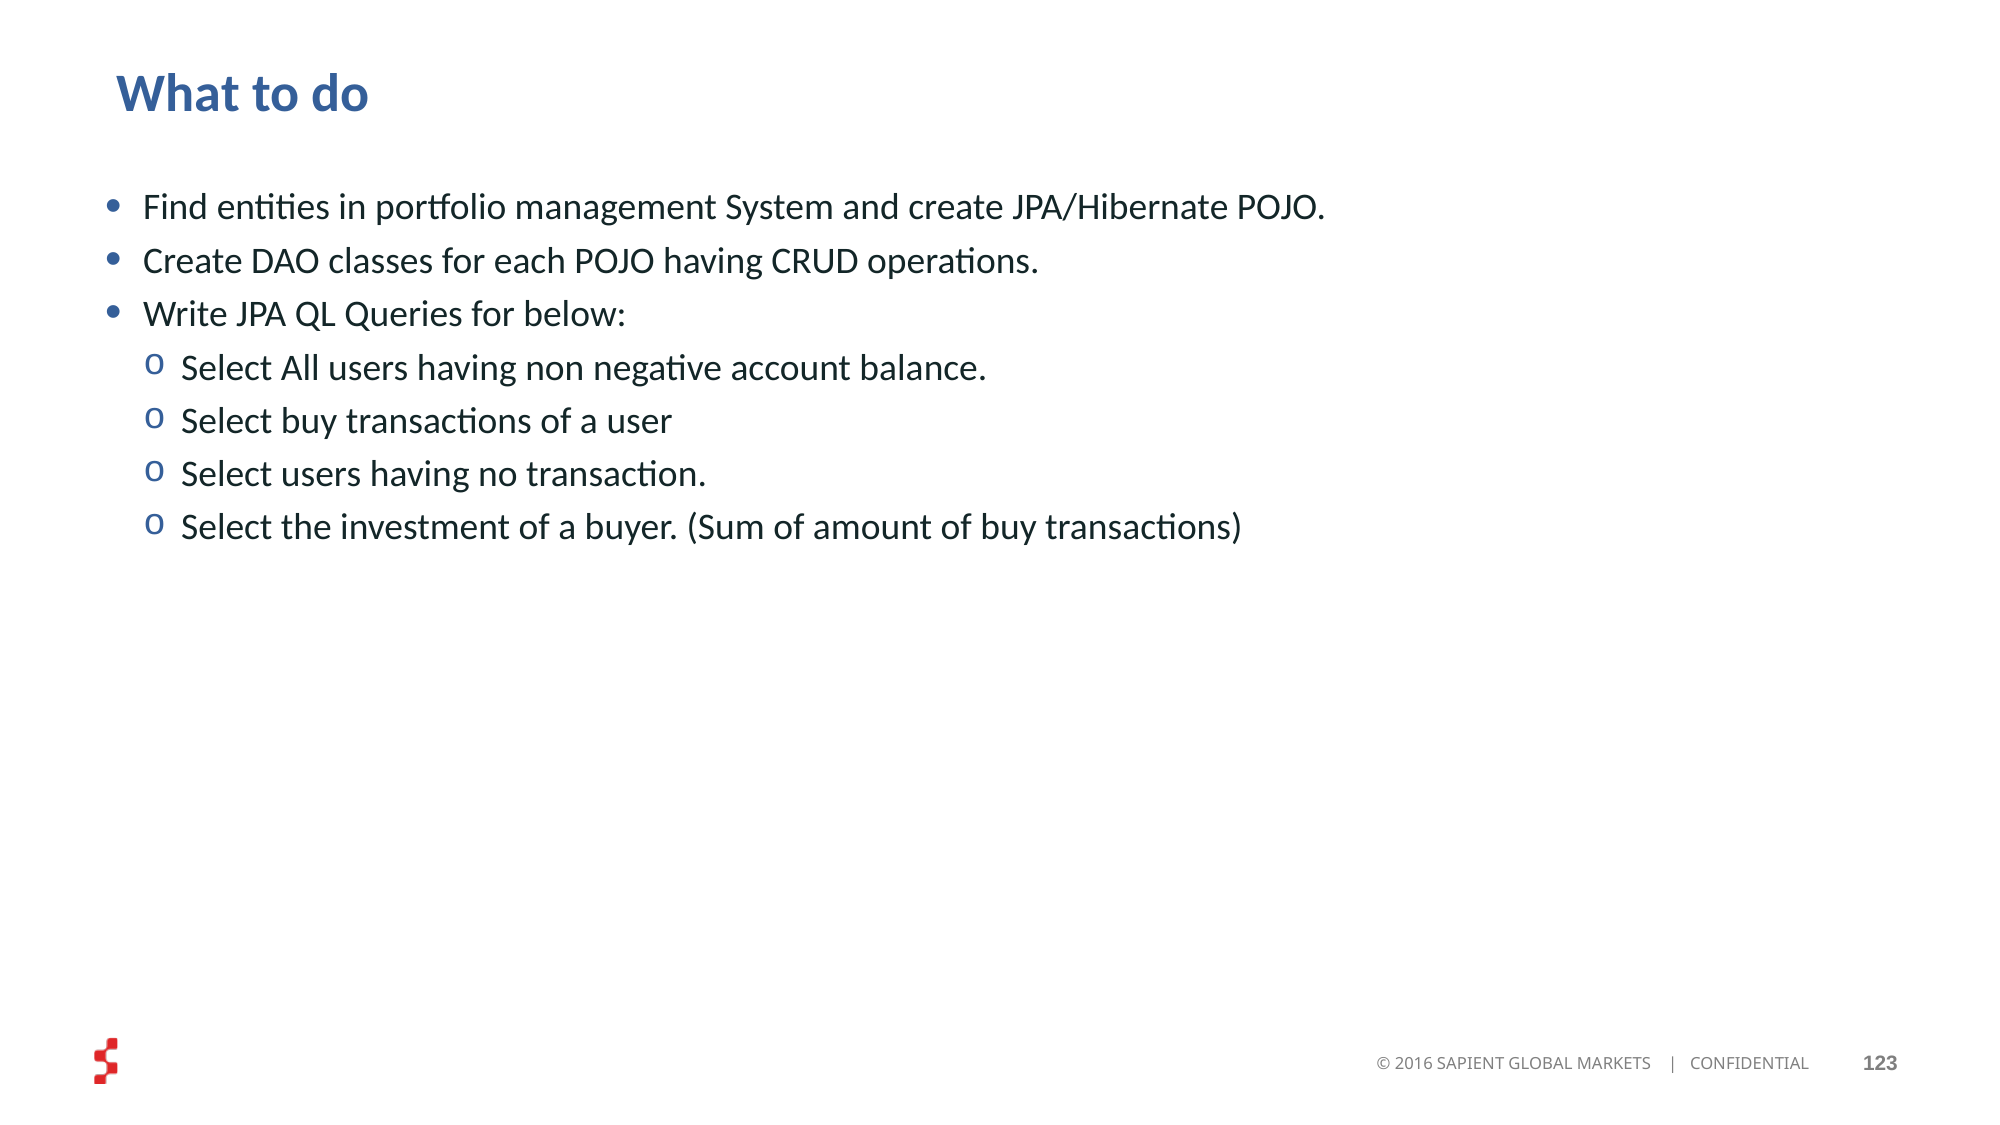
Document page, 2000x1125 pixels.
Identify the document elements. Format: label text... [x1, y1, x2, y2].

text_box Find entities in portfolio management System and create JPA/Hibernate POJO. Create DAO classes for each POJO having CRUD operations. Write JPA QL Queries for below: Select All users having non negative account balance. Select buy transactions of a user Select users having no transaction. Select the investment of a buyer. (Sum of amount of buy transactions) [97, 174, 1933, 1015]
title What to do [116, 50, 1967, 163]
